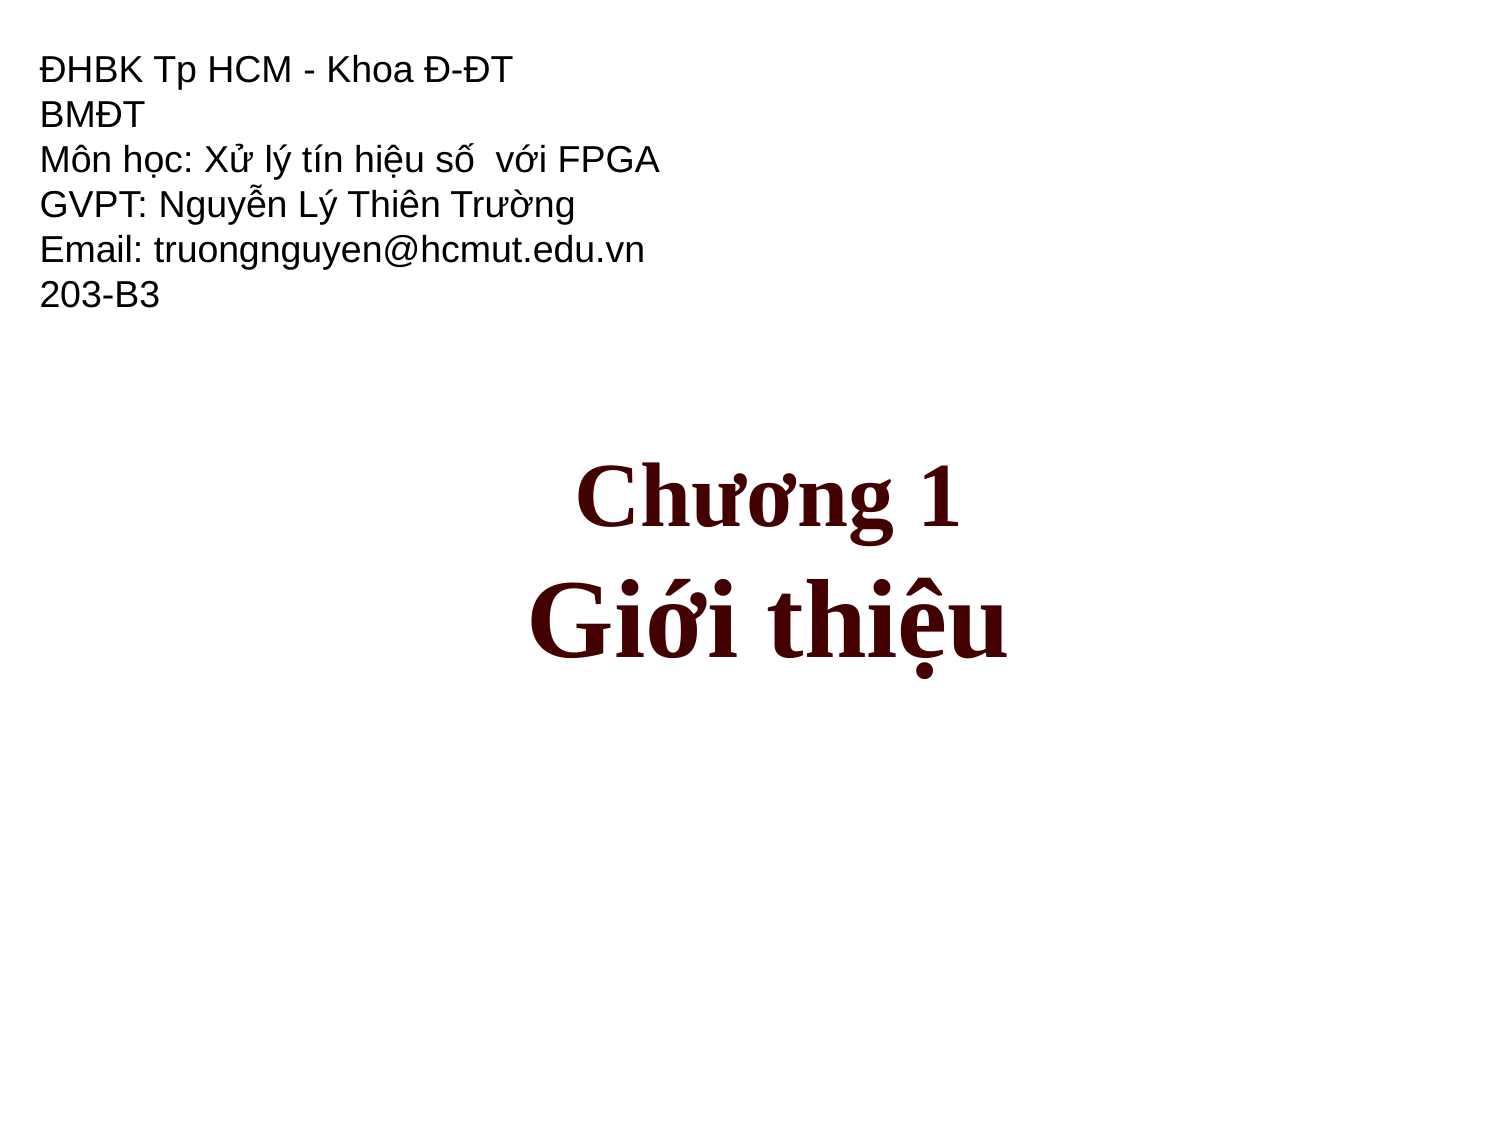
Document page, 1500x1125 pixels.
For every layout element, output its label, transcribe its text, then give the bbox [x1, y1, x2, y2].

title Chương 1 Giới thiệu [137, 350, 1400, 688]
text_box ĐHBK Tp HCM - Khoa Đ-ĐT BMĐT Môn học: Xử lý tín hiệu số với FPGA GVPT: Nguyễn Lý Thiên Trường Email: truongnguyen@hcmut.edu.vn 203-B3 [24, 37, 788, 323]
